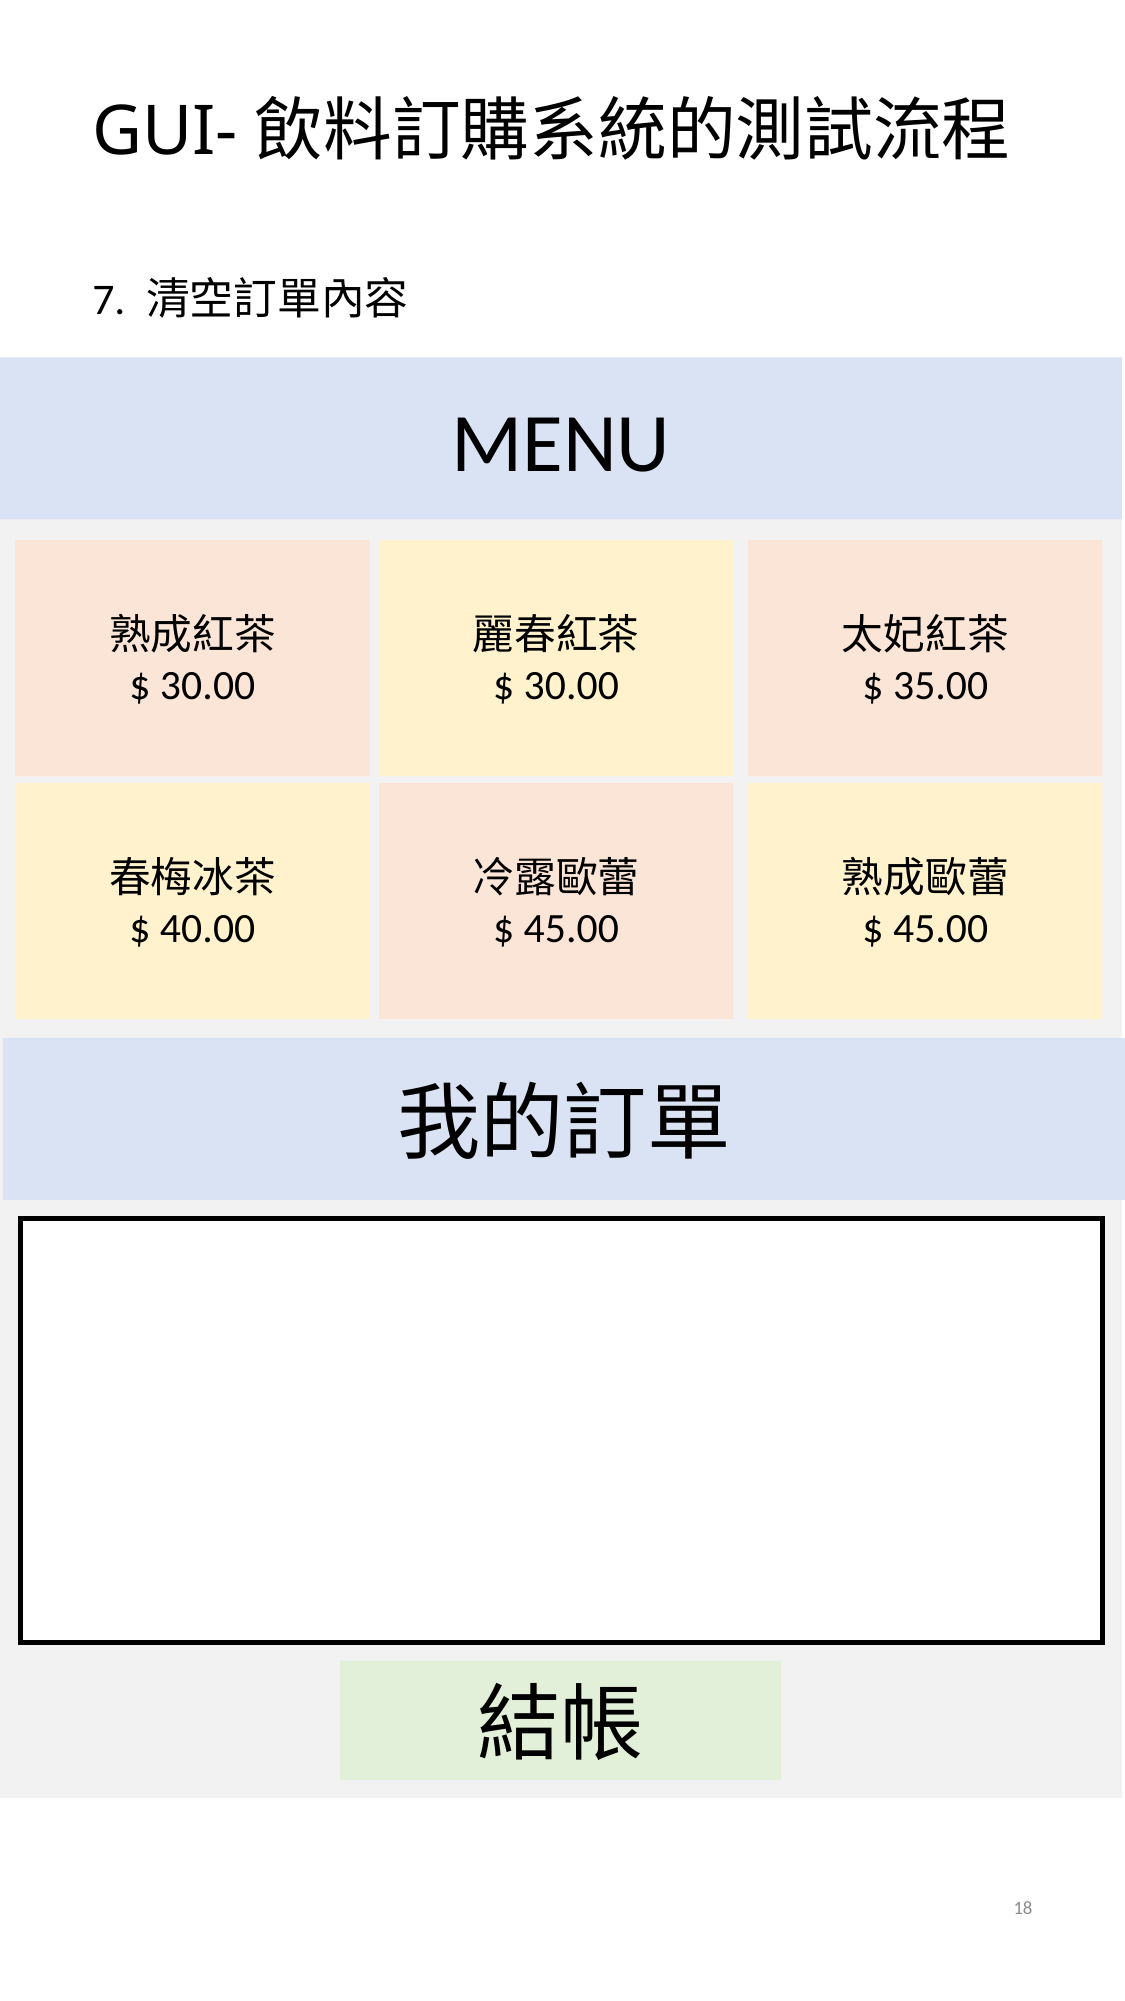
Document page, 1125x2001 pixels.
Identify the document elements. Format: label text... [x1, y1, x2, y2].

text_box 我的訂單 [2, 1037, 1125, 1201]
text_box [20, 1217, 1104, 1644]
text_box 熟成紅茶 $ 30.00 [14, 539, 371, 777]
text_box 麗春紅茶 $ 30.00 [378, 539, 734, 777]
list 7. 清空訂單內容 [77, 269, 1048, 356]
text_box 結帳 [339, 1660, 782, 1781]
text_box 春梅冰茶 $ 40.00 [14, 782, 371, 1020]
text_box 熟成歐蕾 $ 45.00 [747, 782, 1103, 1020]
title GUI-飲料訂購系統的測試流程 [77, 48, 1048, 216]
text_box 太妃紅茶 $ 35.00 [747, 539, 1103, 777]
slide_number 18 [794, 1853, 1048, 1961]
text_box MENU [0, 356, 1123, 520]
text_box [0, 520, 1123, 1799]
text_box 冷露歐蕾 $ 45.00 [378, 782, 734, 1020]
